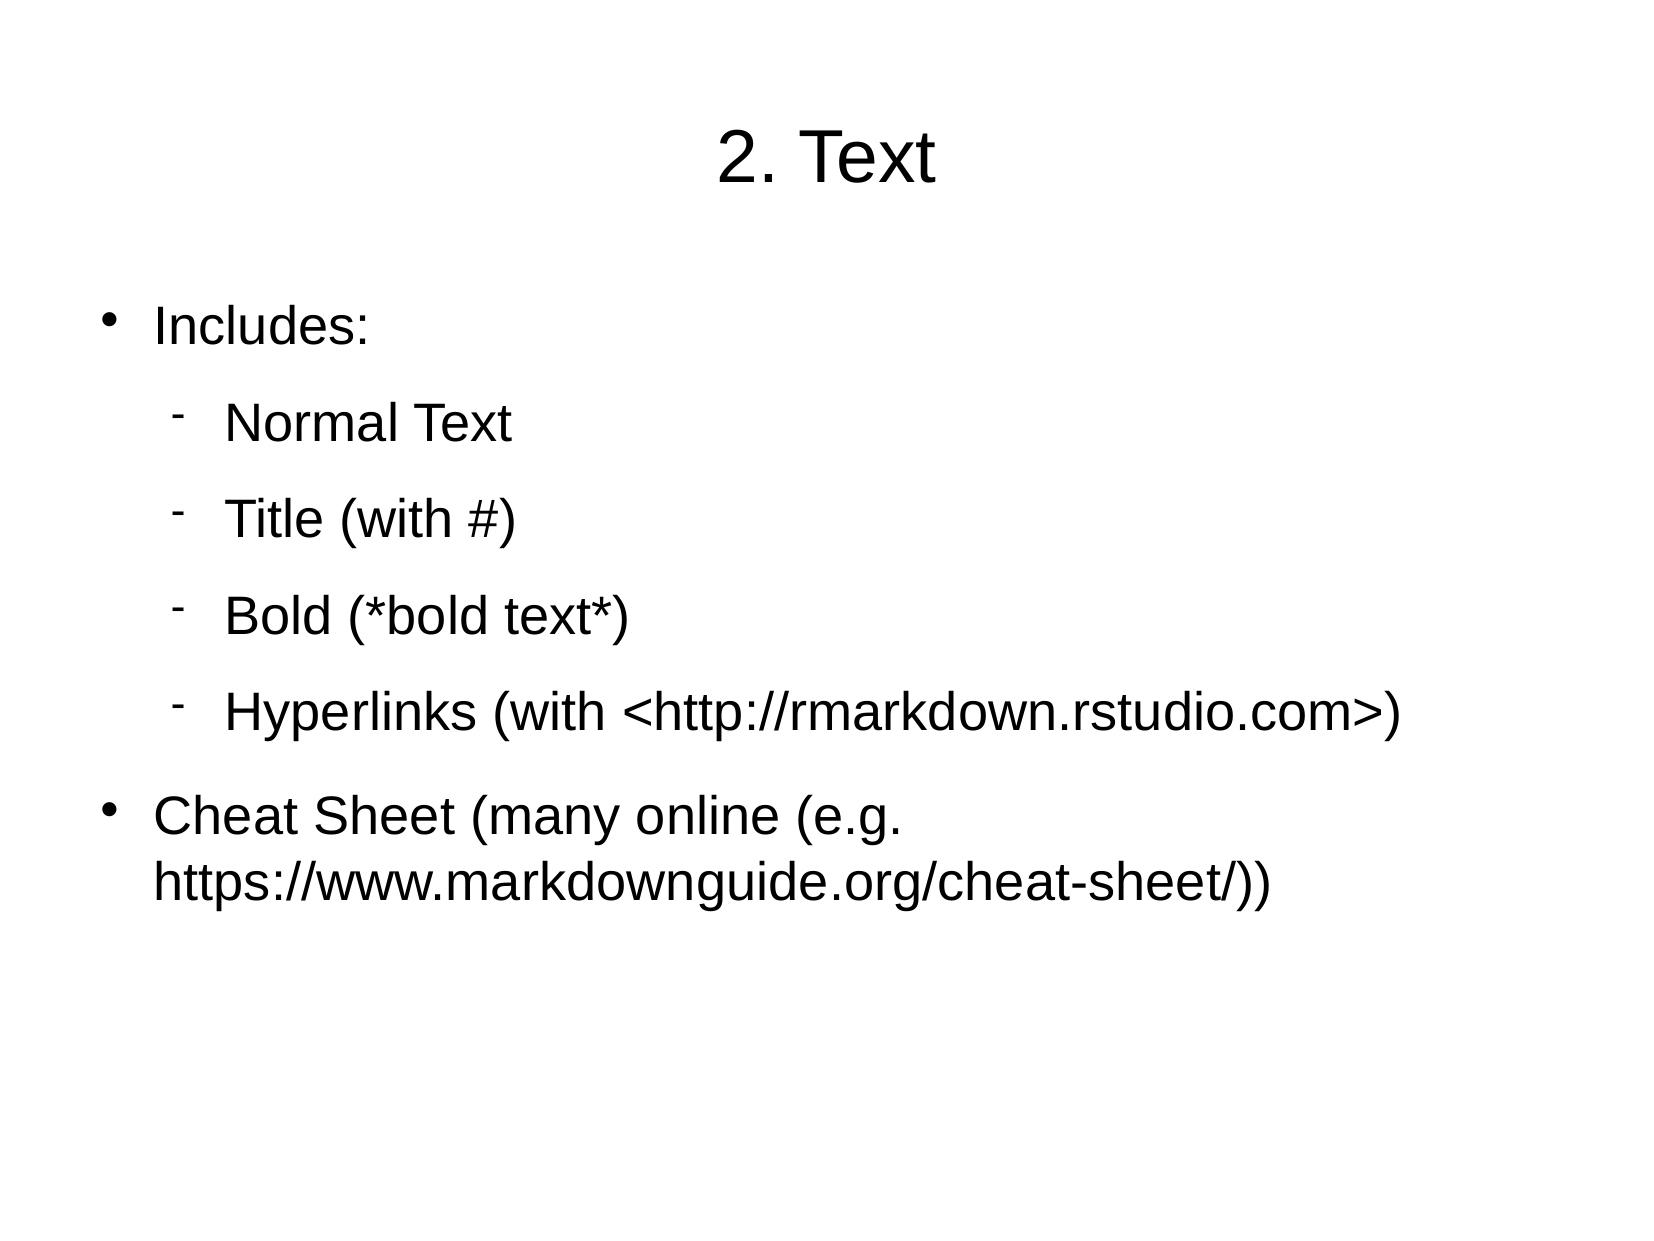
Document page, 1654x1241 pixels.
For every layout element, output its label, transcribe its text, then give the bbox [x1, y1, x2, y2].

text_box 2. Text [82, 49, 1571, 257]
text_box Includes: Normal Text Title (with #) Bold (*bold text*) Hyperlinks (with <http://rmarkdown.rstudio.com>) Cheat Sheet (many online (e.g. https://www.markdownguide.org/cheat-sheet/)) [82, 290, 1571, 1010]
